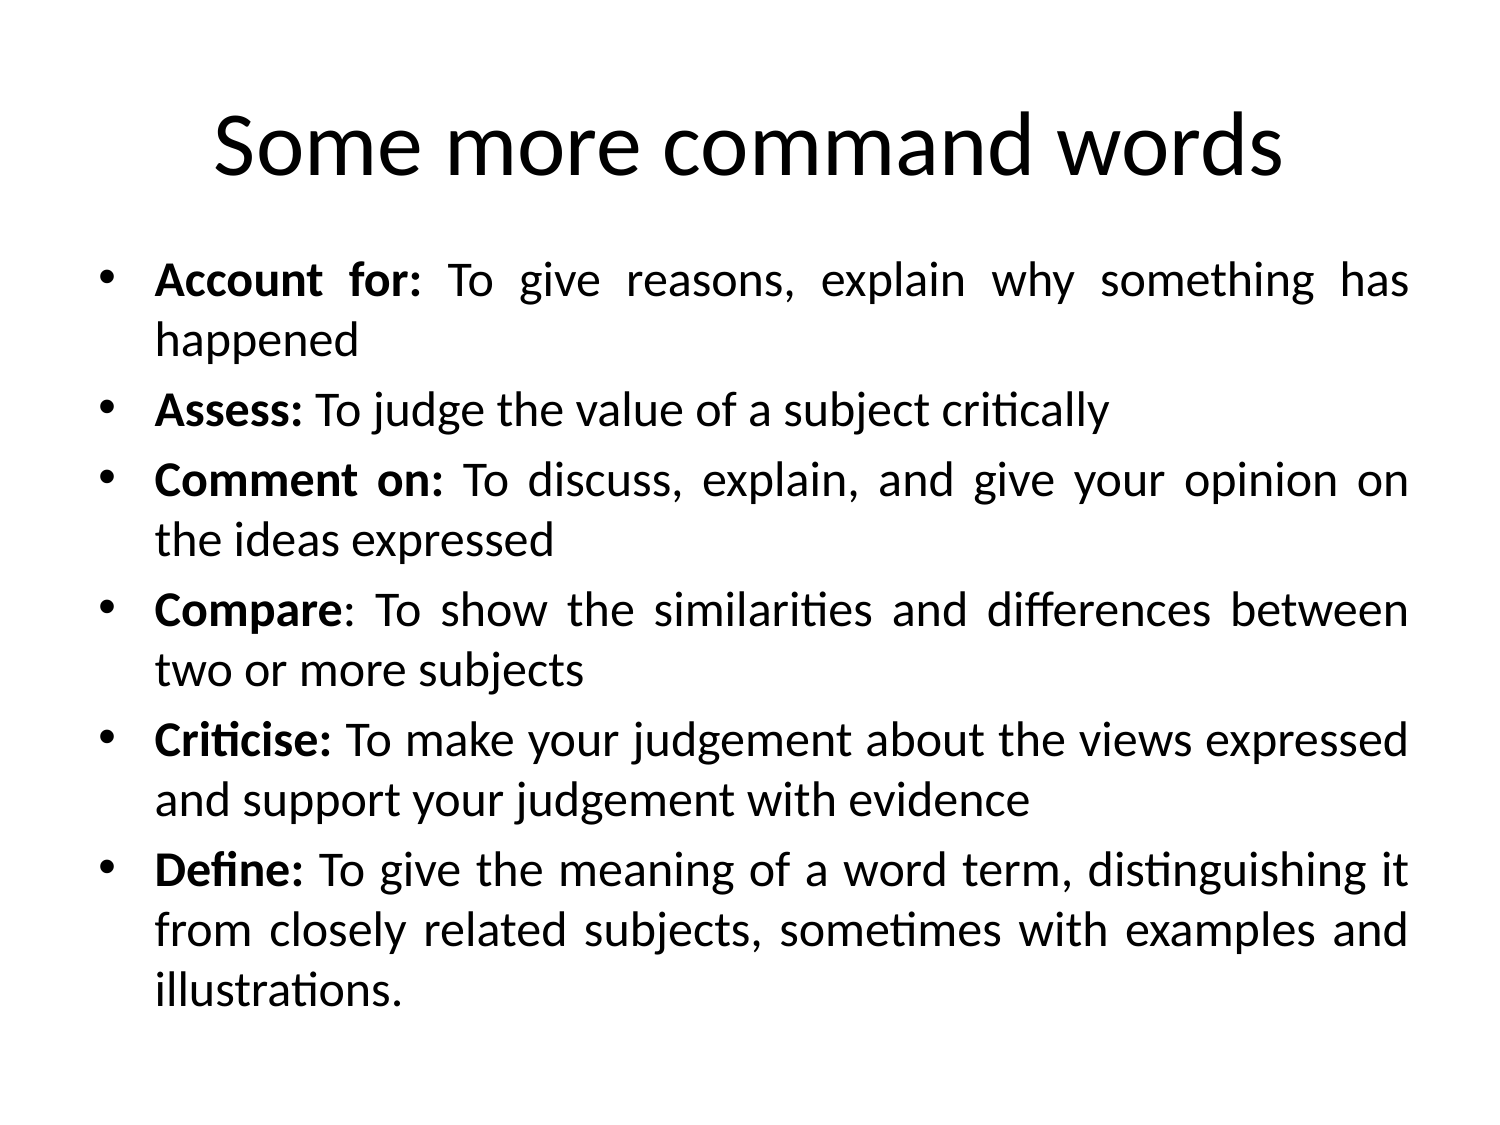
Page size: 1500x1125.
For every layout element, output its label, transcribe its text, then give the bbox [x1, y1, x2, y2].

list Account for: To give reasons, explain why something has happened Assess: To judge the value of a subject critically Comment on: To discuss, explain, and give your opinion on the ideas expressed Compare: To show the similarities and differences between two or more subjects Criticise: To make your judgement about the views expressed and support your judgement with evidence Define: To give the meaning of a word term, distinguishing it from closely related subjects, sometimes with examples and illustrations. [83, 238, 1425, 991]
title Some more command words [75, 45, 1425, 233]
